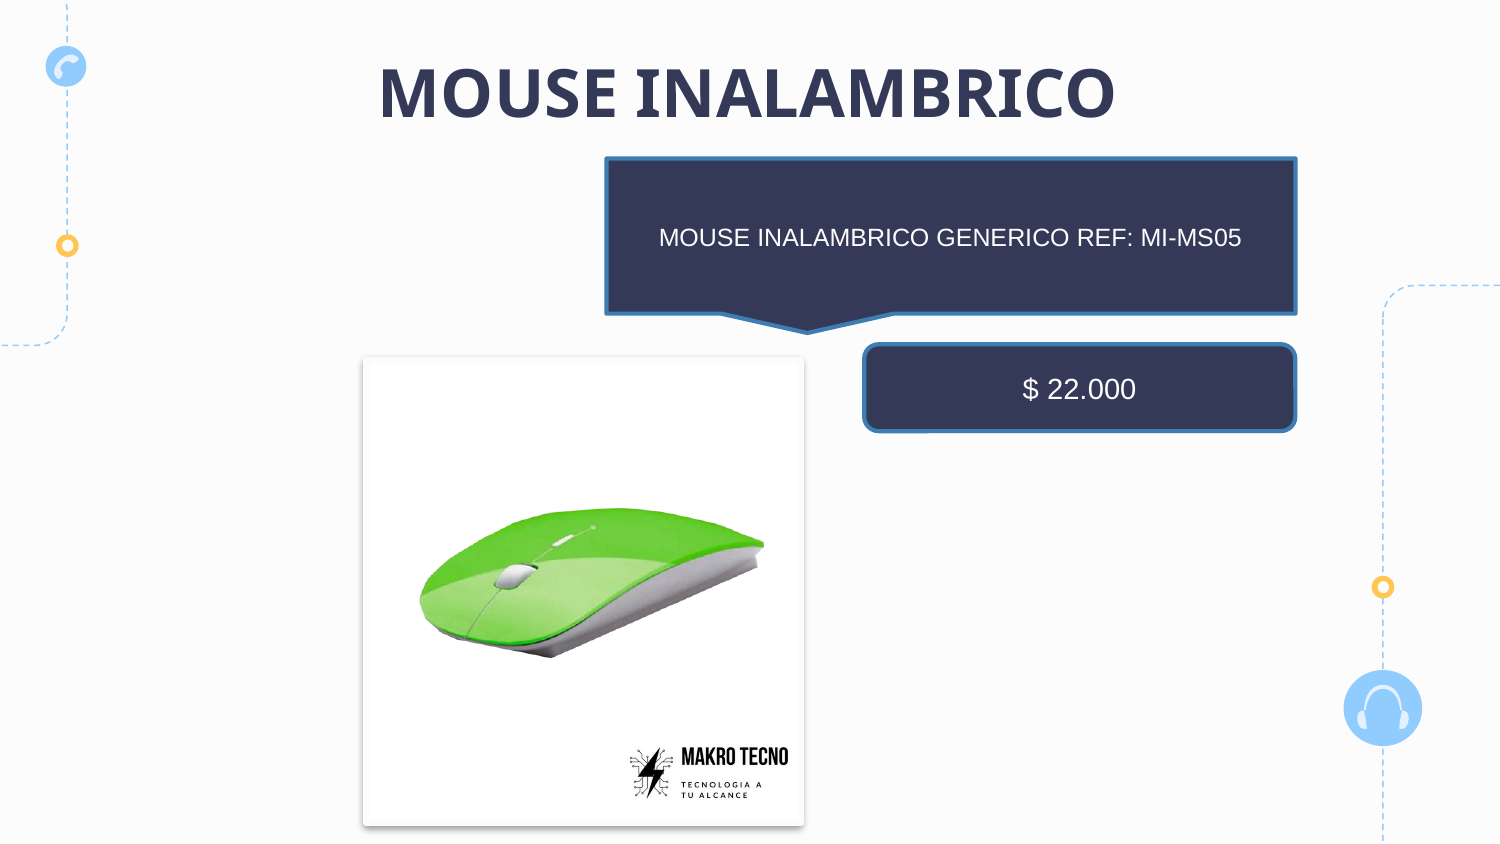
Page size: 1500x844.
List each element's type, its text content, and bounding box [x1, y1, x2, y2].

title MOUSE INALAMBRICO [279, 38, 1218, 159]
text_box MOUSE INALAMBRICO GENERICO REF: MI-MS05 [604, 156, 1298, 336]
text_box $ 22.000 [862, 342, 1298, 434]
text_box [363, 357, 804, 826]
picture [401, 373, 838, 844]
